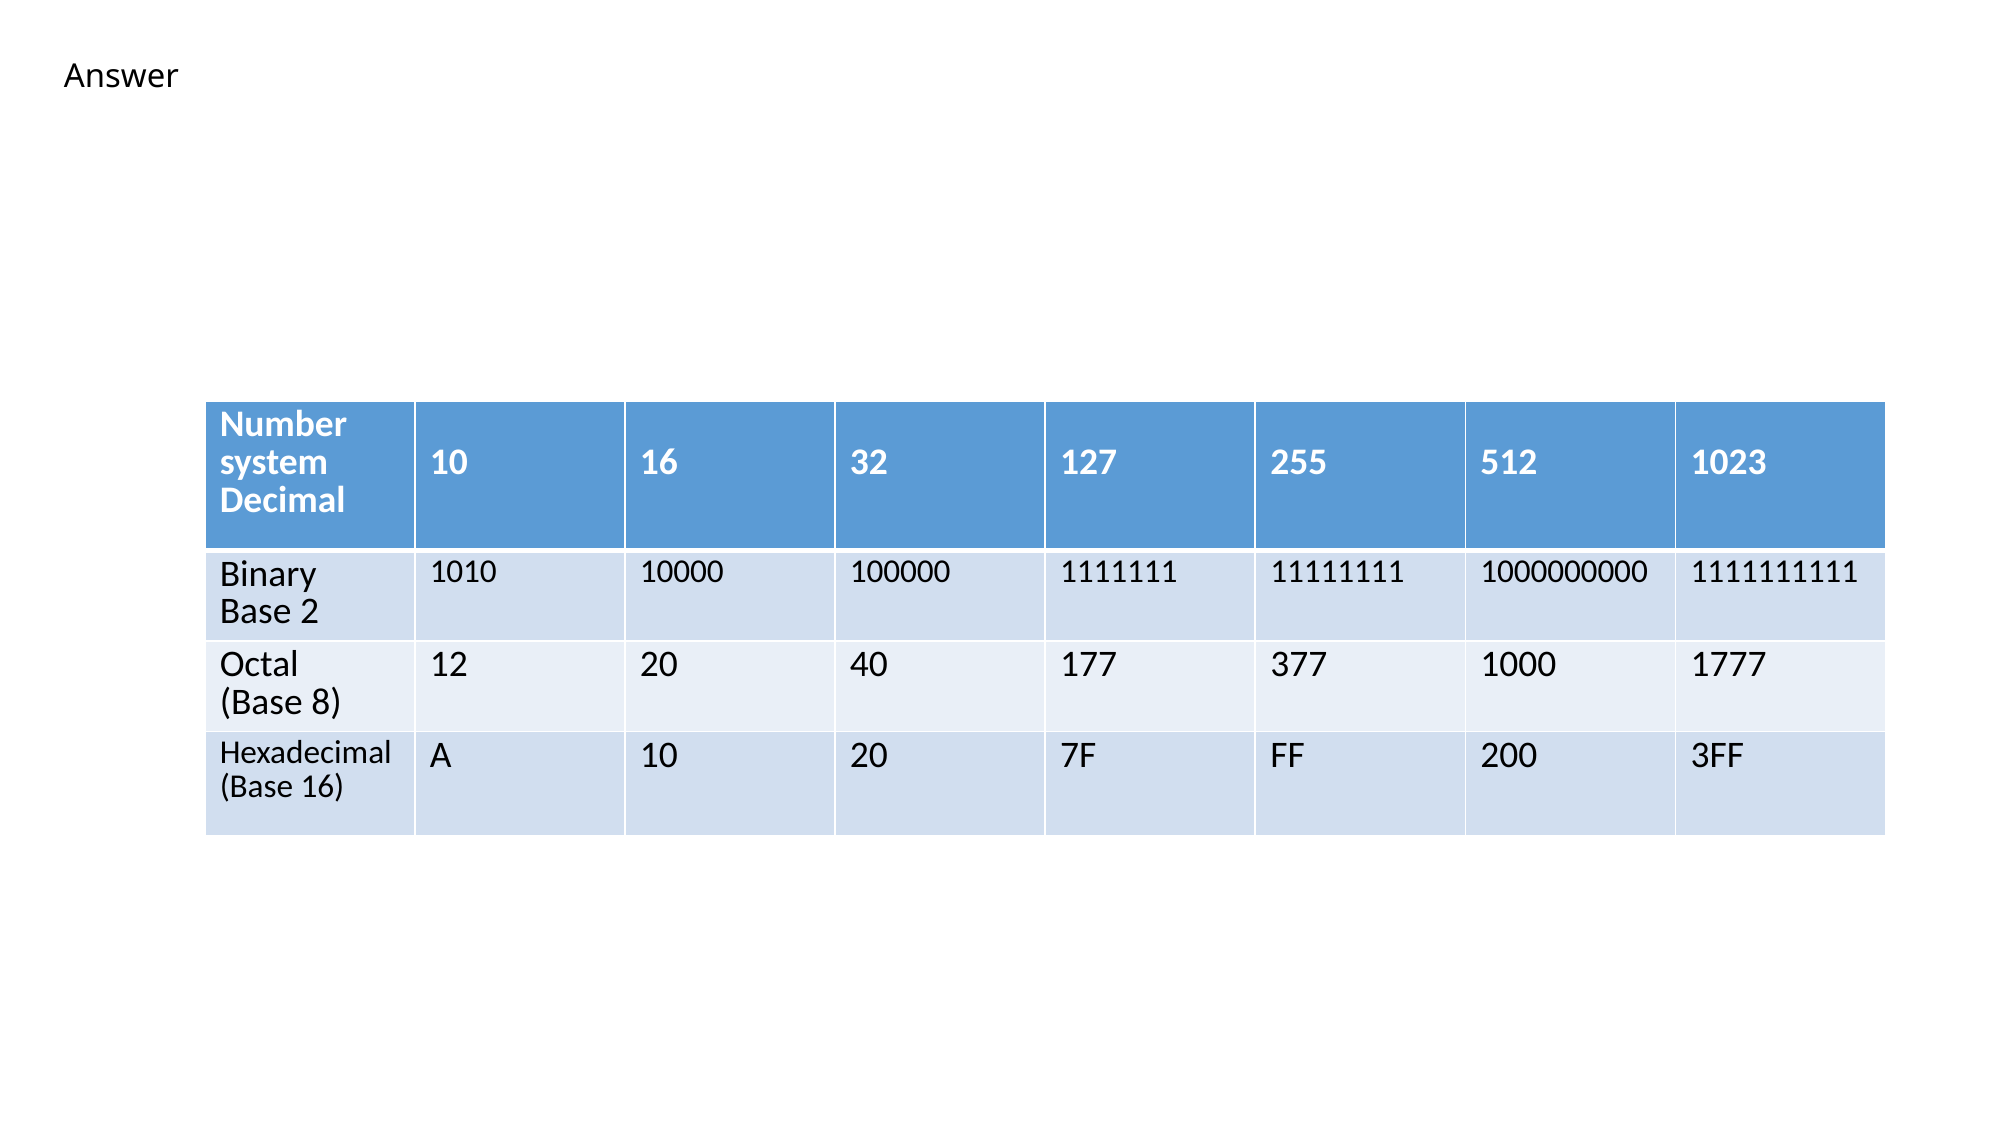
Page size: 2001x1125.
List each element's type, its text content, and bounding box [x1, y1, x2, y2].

table_header Number system Decimal [206, 402, 414, 548]
table_header 16 [626, 402, 834, 548]
table_cell 177 [1046, 642, 1254, 731]
table_cell 1000000000 [1466, 553, 1675, 640]
table_header 32 [836, 402, 1044, 548]
table_cell 1000 [1466, 642, 1675, 731]
table_cell 40 [836, 642, 1044, 731]
table_cell 1777 [1676, 642, 1885, 731]
table_cell 377 [1256, 642, 1465, 731]
table_cell A [416, 732, 624, 835]
table_cell Hexadecimal (Base 16) [206, 732, 414, 835]
table_cell 1111111111 [1676, 553, 1885, 640]
table_cell 20 [836, 732, 1044, 835]
table_cell 12 [416, 642, 624, 731]
table_cell 100000 [836, 553, 1044, 640]
table_header 512 [1466, 402, 1675, 548]
table_cell Binary Base 2 [206, 553, 414, 640]
table_cell 1010 [416, 553, 624, 640]
table_cell 11111111 [1256, 553, 1465, 640]
table_cell Octal (Base 8) [206, 642, 414, 731]
text_box Answer [48, 47, 1249, 190]
table_cell 200 [1466, 732, 1675, 835]
table_header 1023 [1676, 402, 1885, 548]
table_cell 10 [626, 732, 834, 835]
table_cell FF [1256, 732, 1465, 835]
table_cell 10000 [626, 553, 834, 640]
table_cell 7F [1046, 732, 1254, 835]
table_cell 3FF [1676, 732, 1885, 835]
table_cell 20 [626, 642, 834, 731]
table_header 10 [416, 402, 624, 548]
table_header 127 [1046, 402, 1254, 548]
table_header 255 [1256, 402, 1465, 548]
table_cell 1111111 [1046, 553, 1254, 640]
